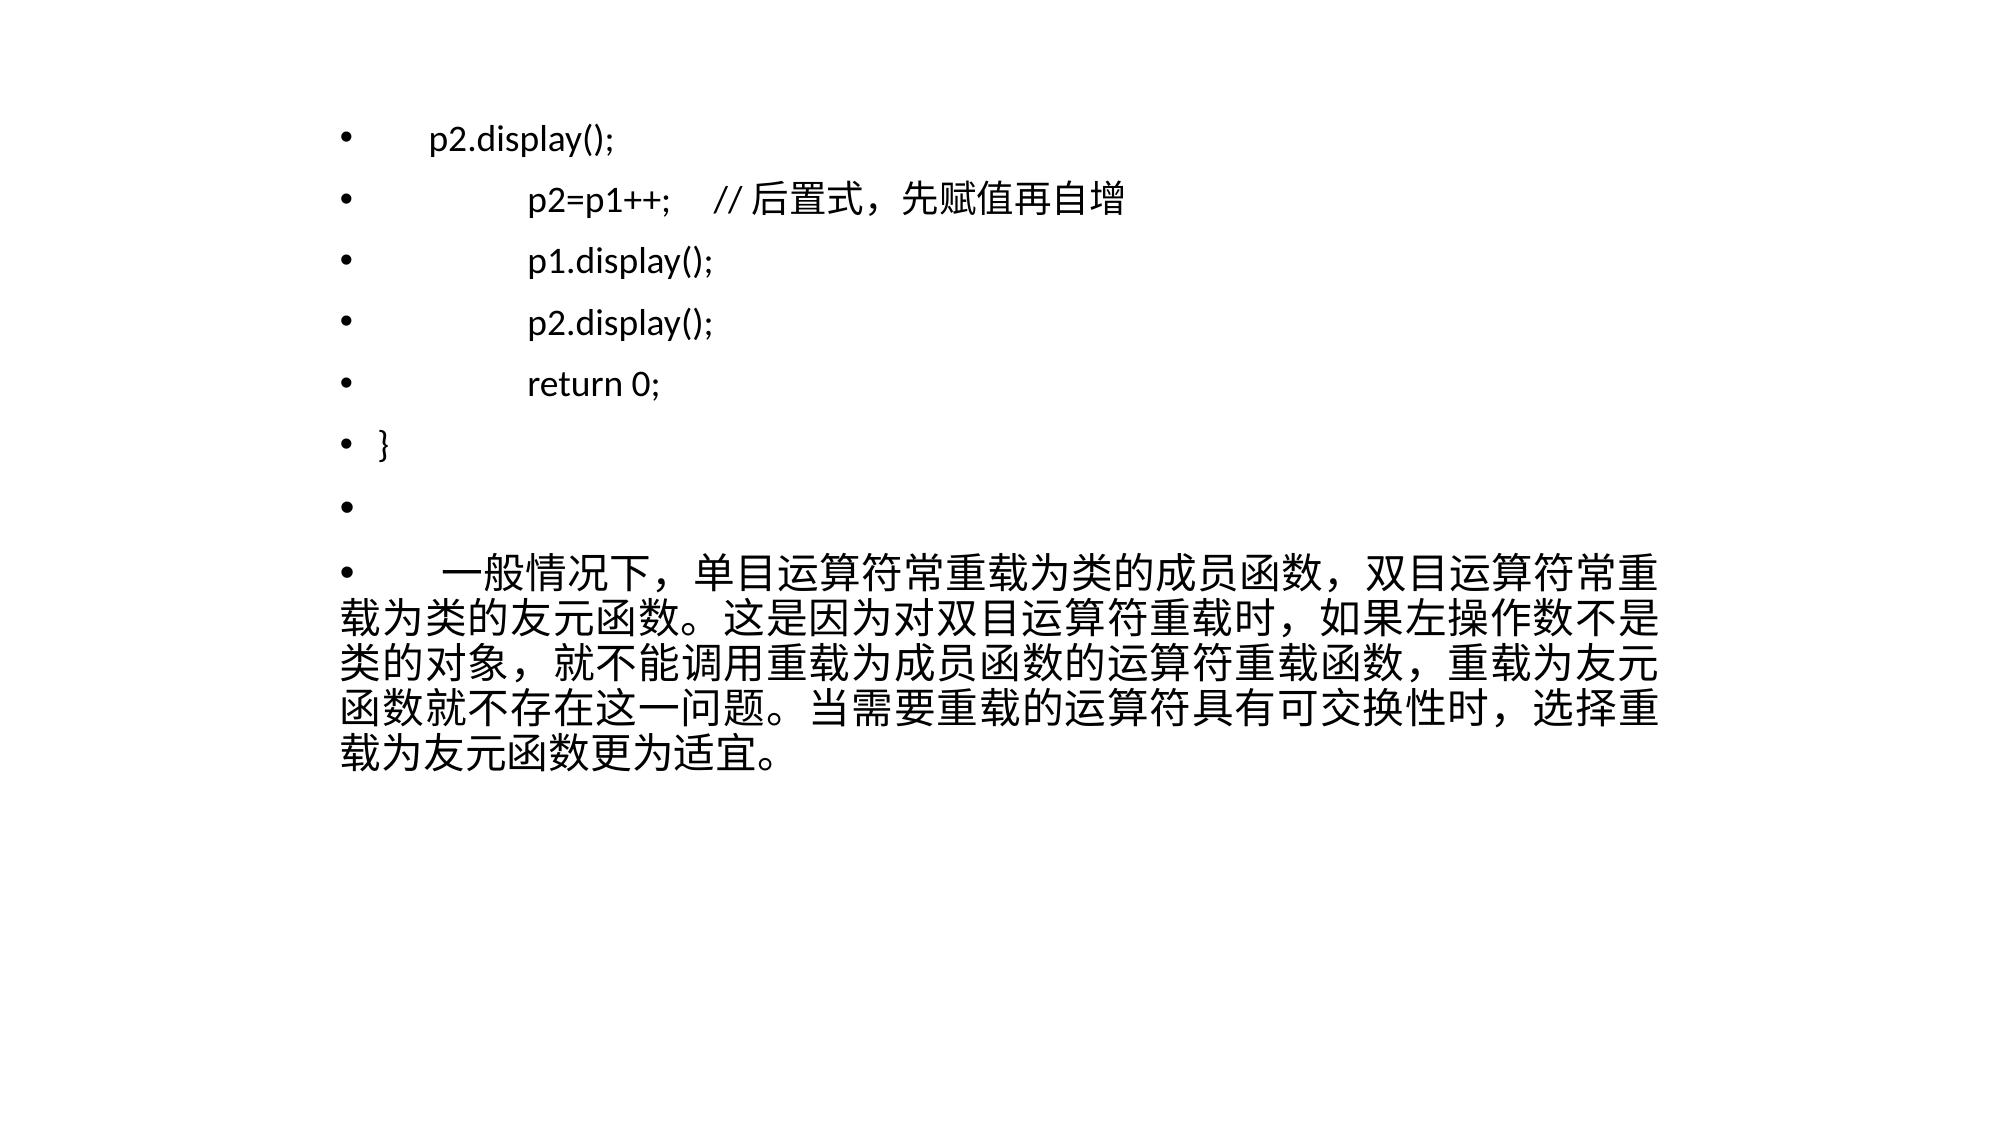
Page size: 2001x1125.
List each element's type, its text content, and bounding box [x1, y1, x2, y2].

list p2.display(); p2=p1++; //后置式，先赋值再自增 p1.display(); p2.display(); return 0; } 一般情况下，单目运算符常重载为类的成员函数，双目运算符常重载为类的友元函数。这是因为对双目运算符重载时，如果左操作数不是类的对象，就不能调用重载为成员函数的运算符重载函数，重载为友元函数就不存在这一问题。当需要重载的运算符具有可交换性时，选择重载为友元函数更为适宜。 [324, 111, 1675, 1005]
